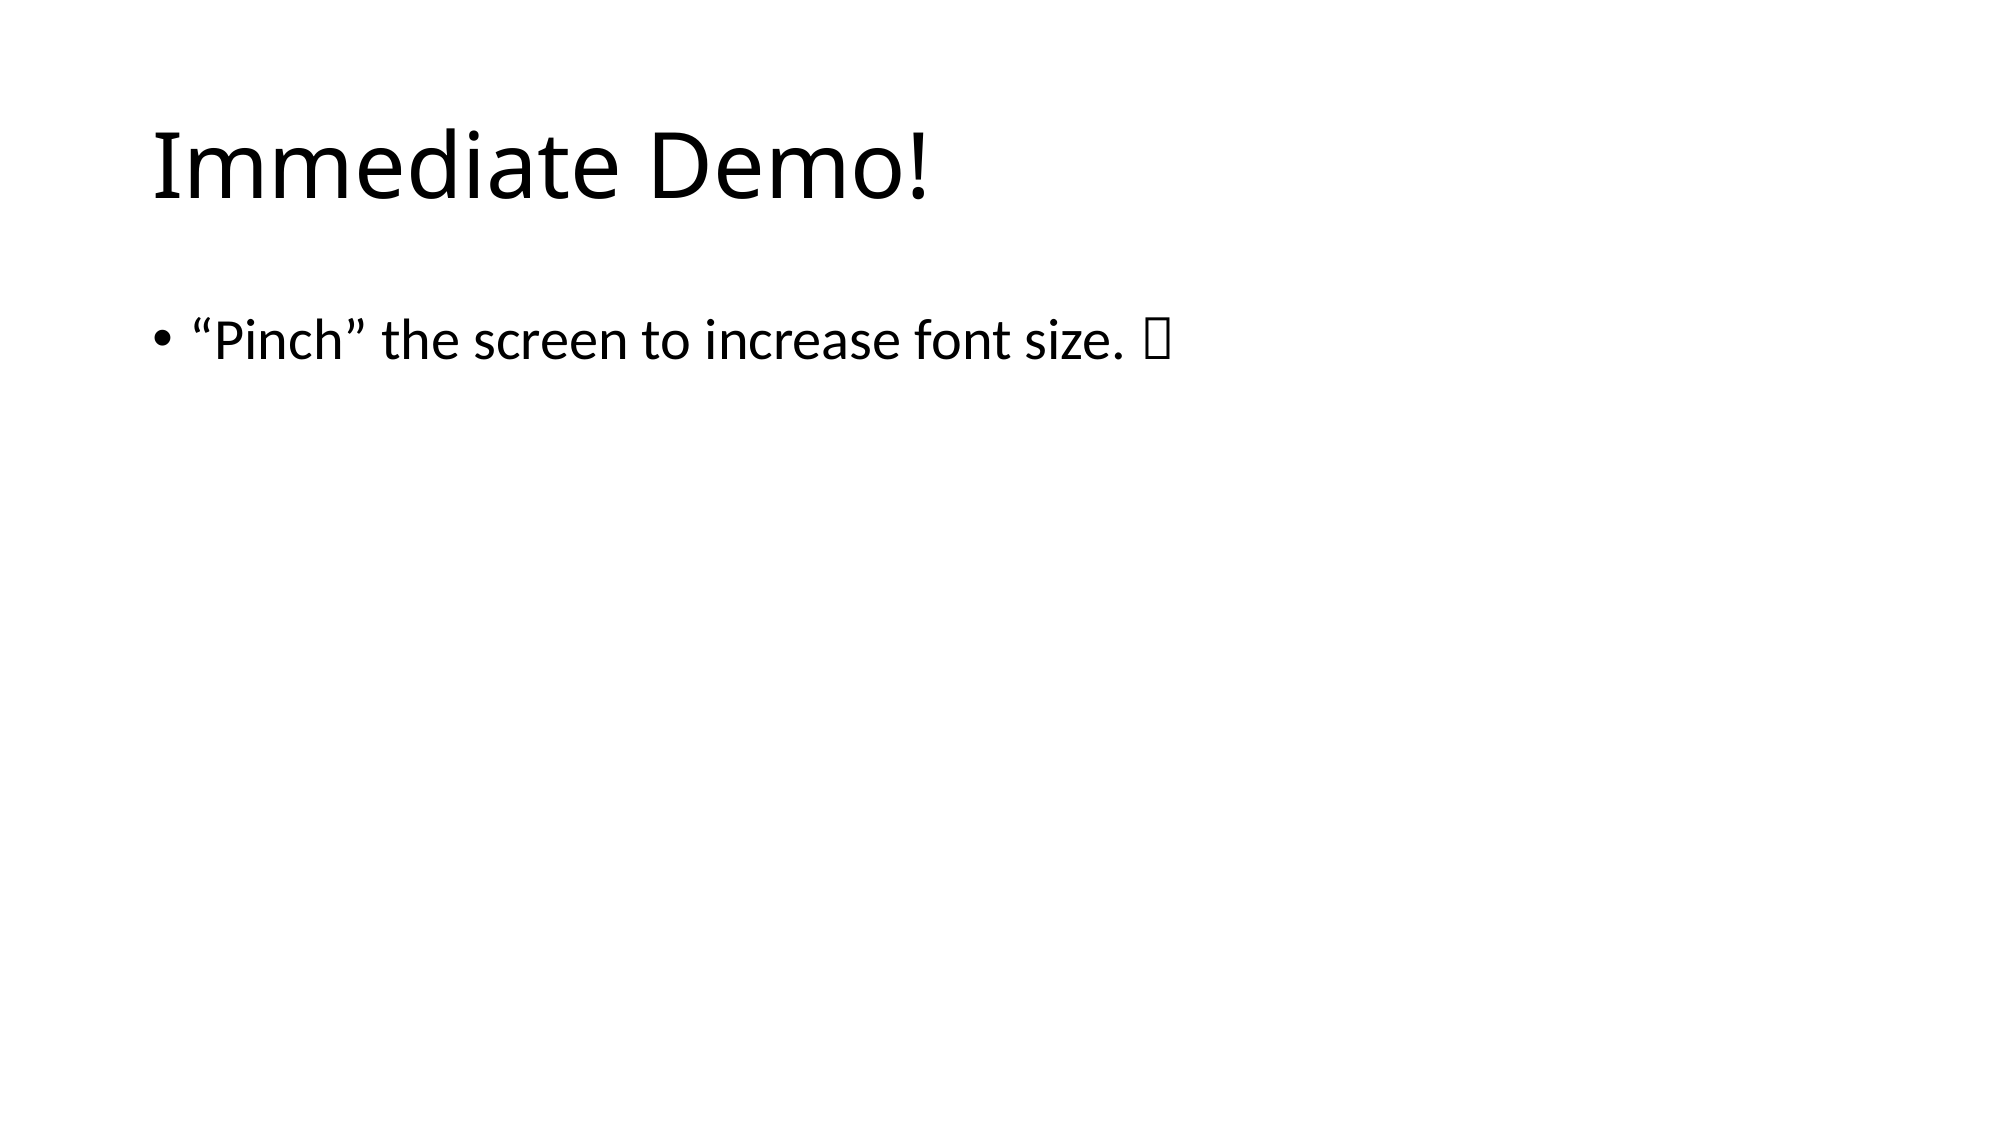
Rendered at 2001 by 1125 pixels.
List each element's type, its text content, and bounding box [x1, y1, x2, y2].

title Immediate Demo! [137, 59, 1863, 278]
list “Pinch” the screen to increase font size.  [137, 301, 1863, 1016]
